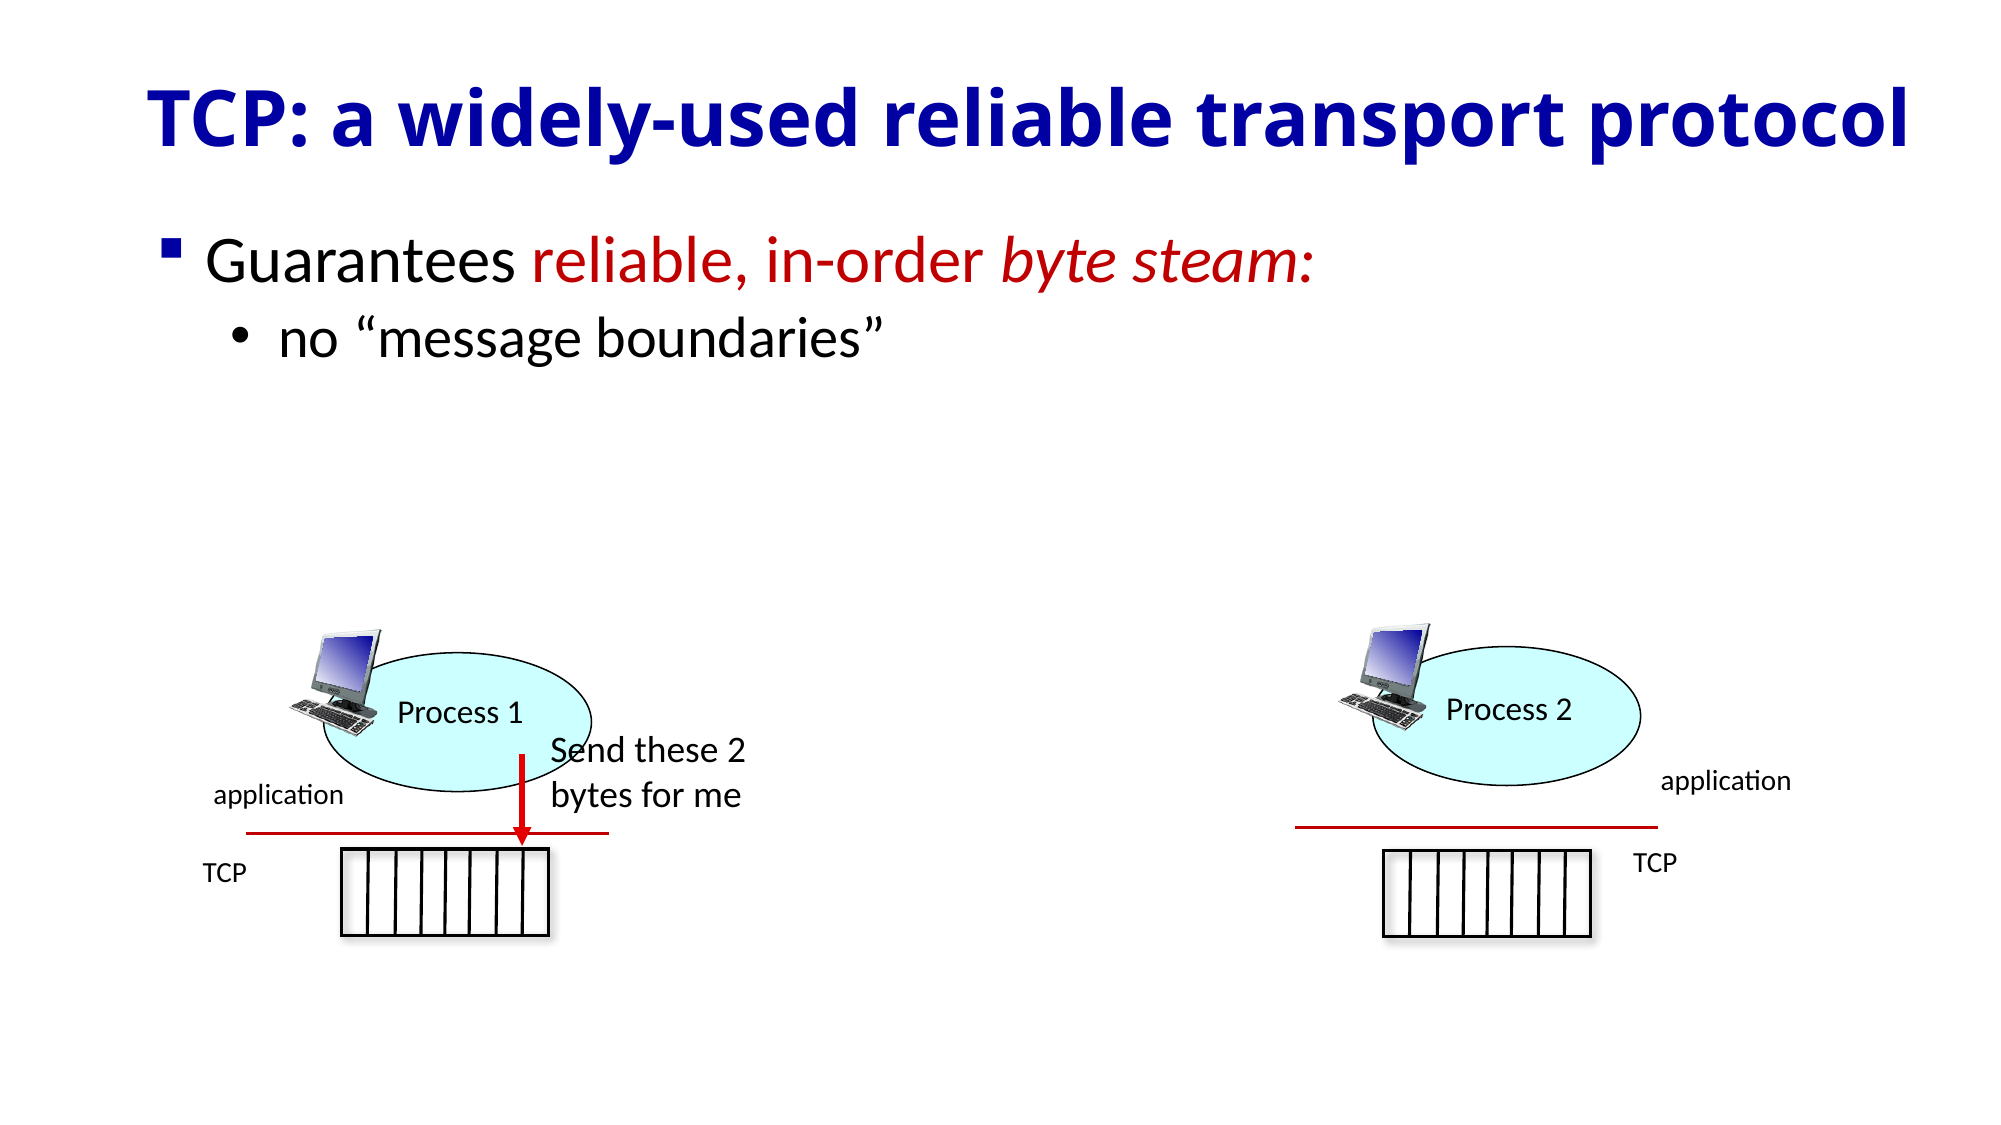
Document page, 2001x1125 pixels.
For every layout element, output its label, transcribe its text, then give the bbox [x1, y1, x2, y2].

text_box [1383, 850, 1591, 937]
text_box Send these 2 bytes for me [610, 717, 827, 823]
title TCP: a widely-used reliable transport protocol [131, 47, 2000, 195]
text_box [1295, 618, 1834, 887]
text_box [172, 624, 610, 897]
text_box Guarantees reliable, in-order byte steam: no “message boundaries” [112, 216, 1937, 411]
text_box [341, 849, 549, 936]
